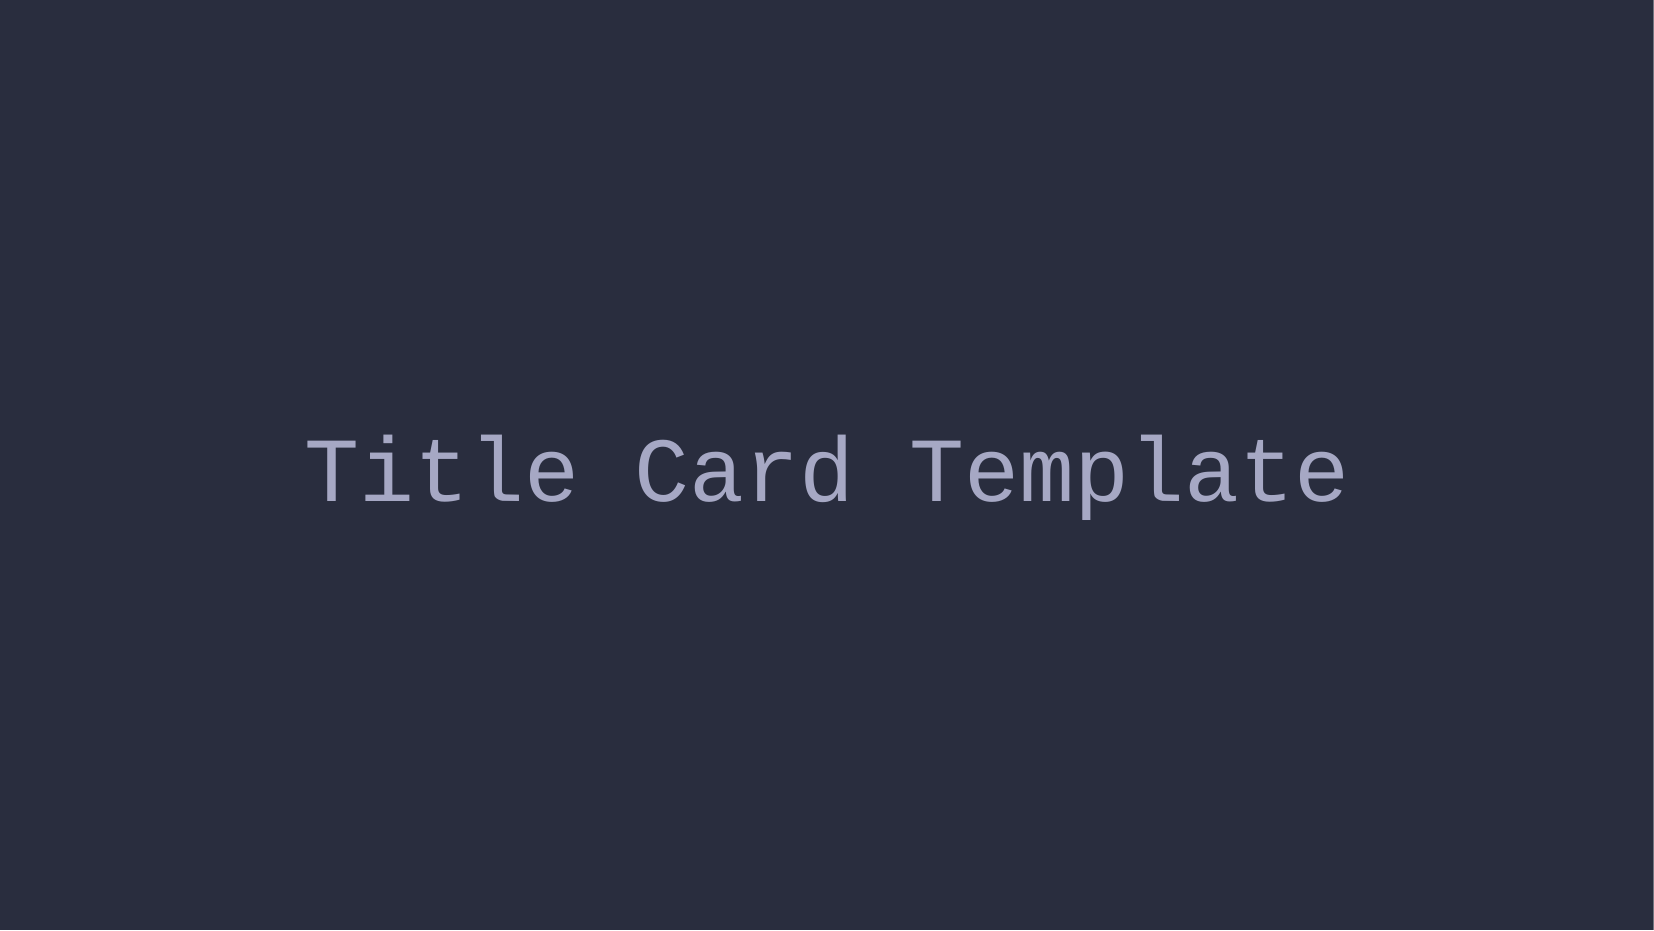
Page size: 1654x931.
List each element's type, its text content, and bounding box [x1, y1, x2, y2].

text_box Title Card Template [82, 387, 1571, 543]
